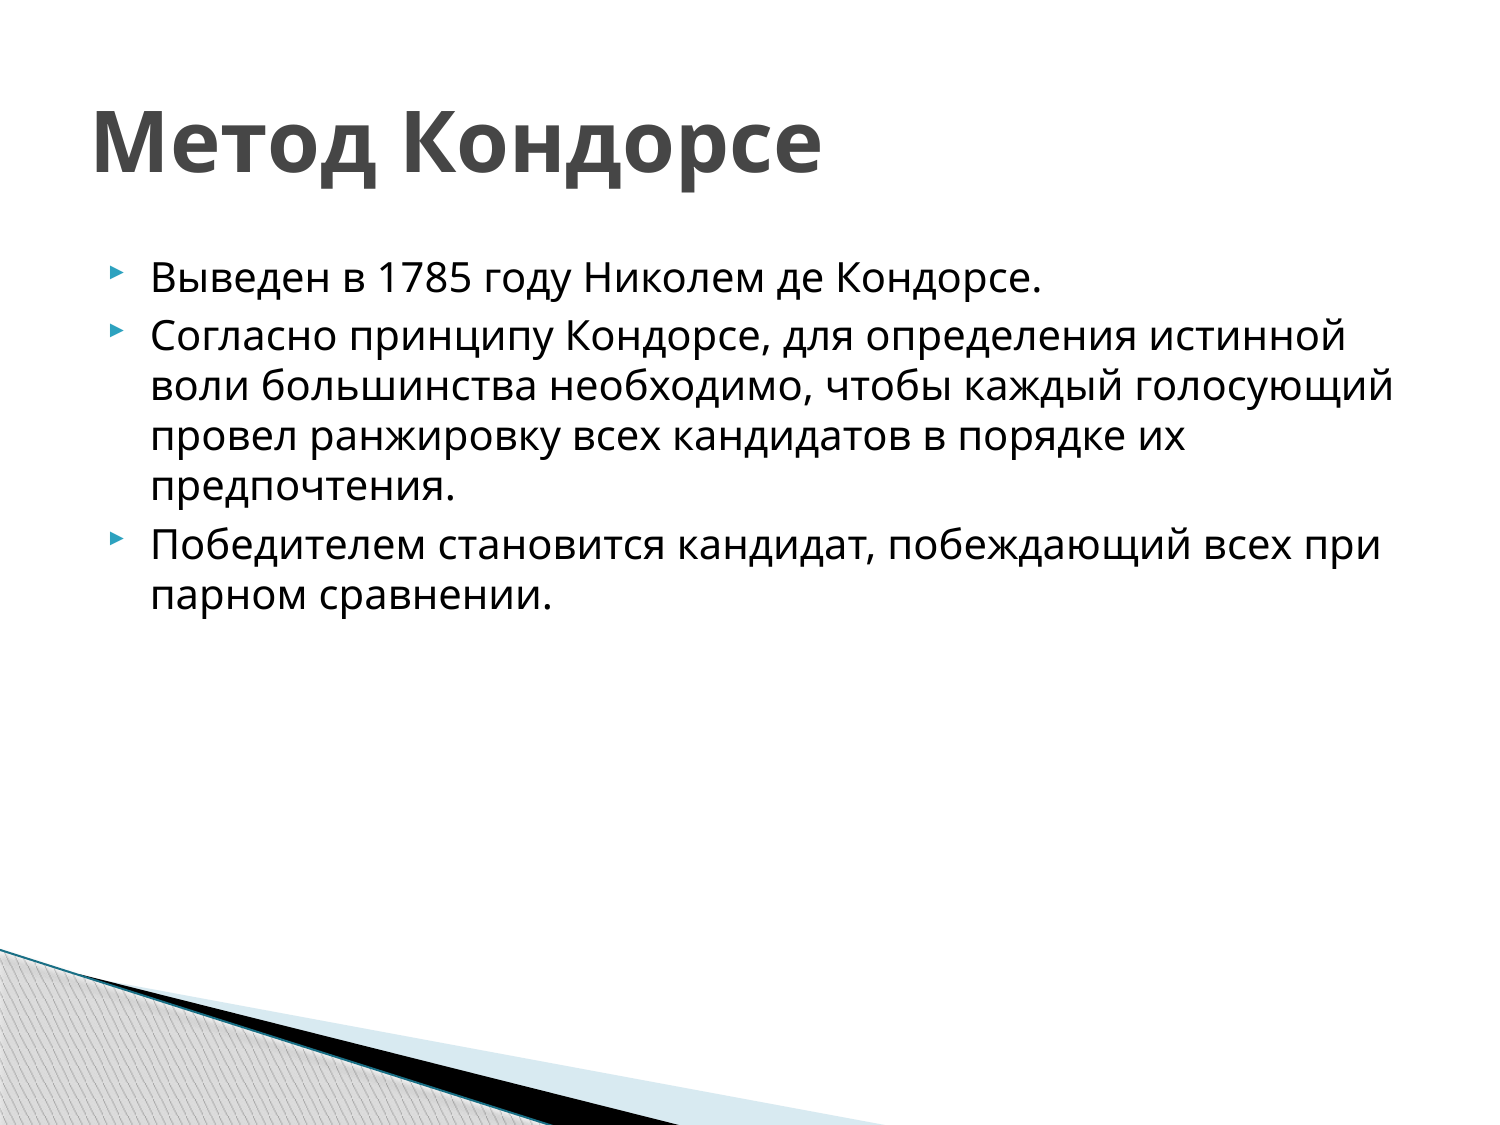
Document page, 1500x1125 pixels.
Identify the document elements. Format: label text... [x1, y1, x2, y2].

title Метод Кондорсе [75, 45, 1425, 233]
list Выведен в 1785 году Николем де Кондорсе. Согласно принципу Кондорсе, для определения истинной воли большинства необходимо, чтобы каждый голосующий провел ранжировку всех кандидатов в порядке их предпочтения. Победителем становится кандидат, побеждающий всех при парном сравнении. [75, 243, 1425, 986]
